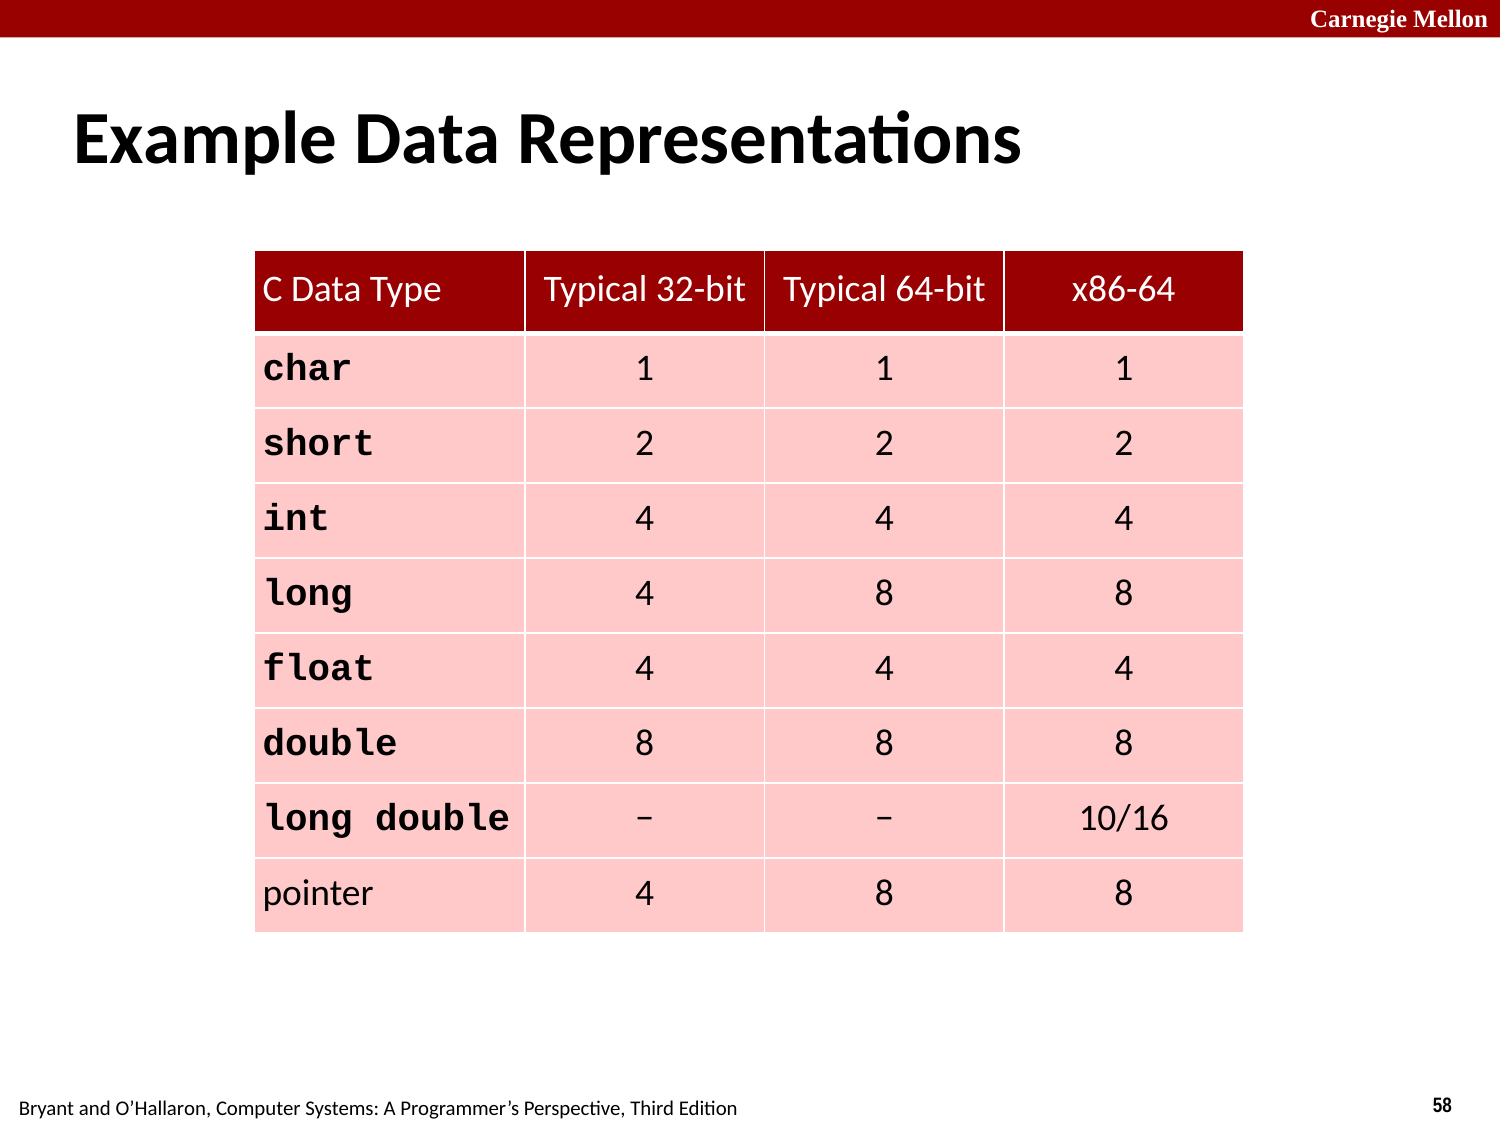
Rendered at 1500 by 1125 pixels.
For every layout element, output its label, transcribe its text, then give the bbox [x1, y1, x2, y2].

table_cell 1 [1005, 336, 1243, 407]
table_cell − [765, 784, 1003, 857]
table_cell 4 [526, 634, 764, 707]
table_cell pointer [255, 859, 524, 932]
table_cell 4 [1005, 484, 1243, 557]
table_cell 2 [765, 409, 1003, 482]
title Example Data Representations [58, 71, 1305, 197]
table_header Typical 64-bit [765, 251, 1003, 331]
table_cell 8 [1005, 709, 1243, 782]
table_cell − [526, 784, 764, 857]
table_cell 8 [765, 559, 1003, 632]
table_cell double [255, 709, 524, 782]
table_cell 8 [765, 709, 1003, 782]
table_cell int [255, 484, 524, 557]
table_cell 4 [526, 559, 764, 632]
table_cell 8 [765, 859, 1003, 932]
table_header C Data Type [255, 251, 524, 331]
table_cell 4 [765, 634, 1003, 707]
table_cell 8 [1005, 559, 1243, 632]
table_header Typical 32-bit [526, 251, 764, 331]
table_cell 10/16 [1005, 784, 1243, 857]
table_cell 4 [765, 484, 1003, 557]
table_cell 4 [1005, 634, 1243, 707]
table_header x86-64 [1005, 251, 1243, 331]
table_cell char [255, 336, 524, 407]
table_cell 4 [526, 484, 764, 557]
table_cell 8 [526, 709, 764, 782]
table_cell 2 [1005, 409, 1243, 482]
table_cell long [255, 559, 524, 632]
table_cell float [255, 634, 524, 707]
table_cell short [255, 409, 524, 482]
table_cell 8 [1005, 859, 1243, 932]
table_cell long double [255, 784, 524, 857]
table_cell 2 [526, 409, 764, 482]
table_cell 1 [765, 336, 1003, 407]
table_cell 4 [526, 859, 764, 932]
table_cell 1 [526, 336, 764, 407]
